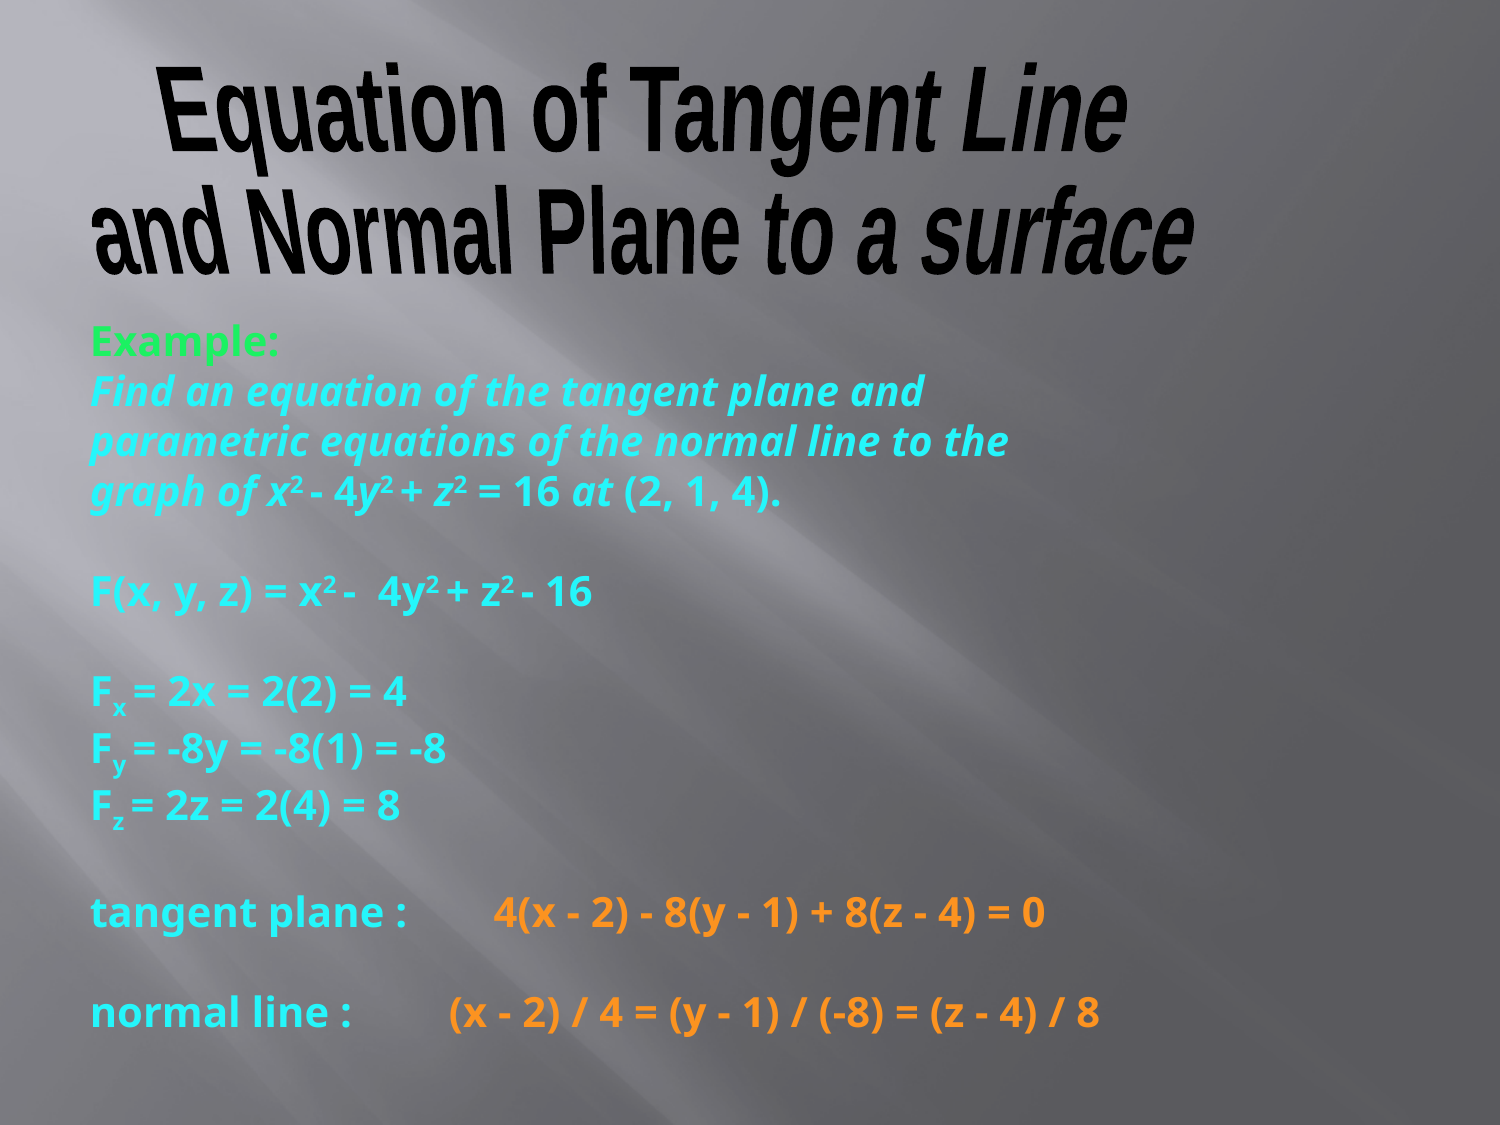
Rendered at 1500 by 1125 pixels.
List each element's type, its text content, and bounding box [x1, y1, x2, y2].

text_box Example: Find an equation of the tangent plane and parametric equations of the normal line to the graph of x2 - 4y2 + z2 = 16 at (2, 1, 4). F(x, y, z) = x2 - 4y2 + z2 - 16 Fx = 2x = 2(2) = 4 Fy = -8y = -8(1) = -8 Fz = 2z = 2(4) = 8 tangent plane : 4(x - 2) - 8(y - 1) + 8(z - 4) = 0 normal line : (x - 2) / 4 = (y - 1) / (-8) = (z - 4) / 8 [74, 307, 1125, 1093]
